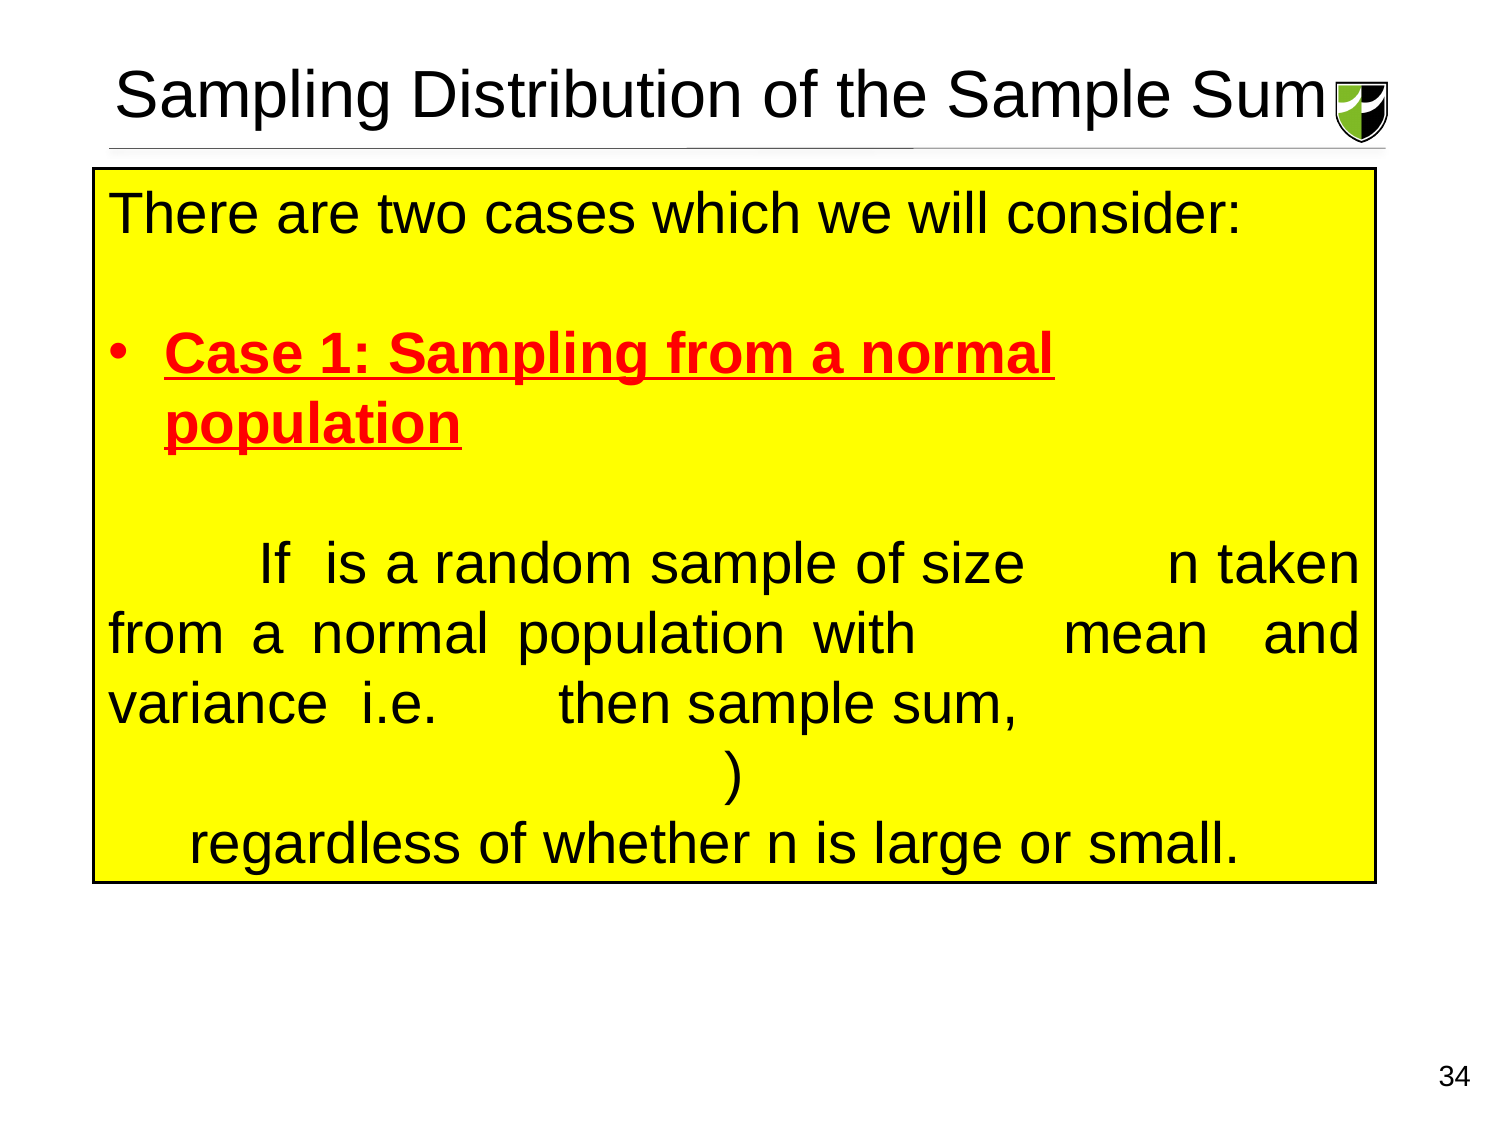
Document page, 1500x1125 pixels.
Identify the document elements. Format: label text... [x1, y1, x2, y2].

slide_number 34 [1423, 1049, 1500, 1125]
title Sampling Distribution of the Sample Sum [100, 42, 1377, 143]
picture [1377, 75, 1393, 143]
